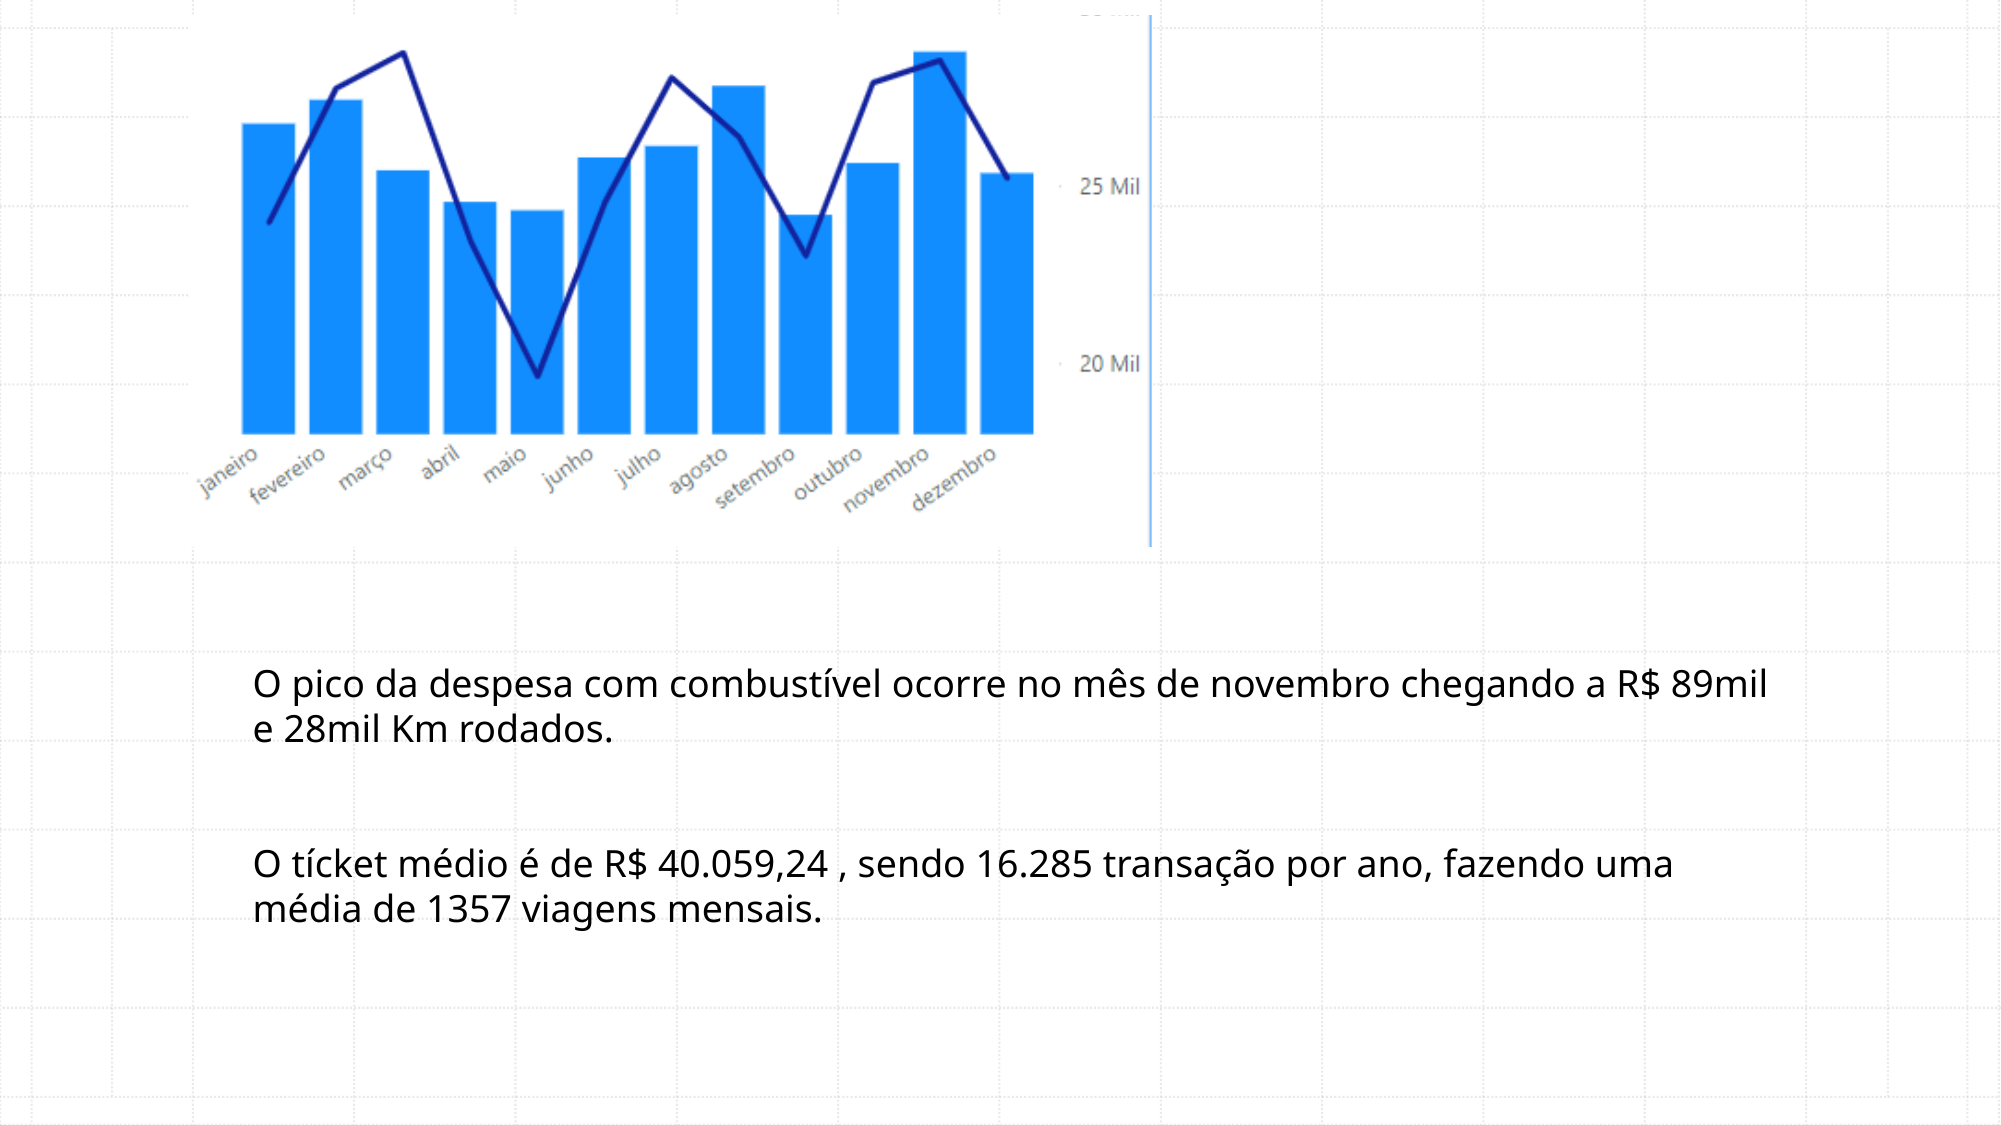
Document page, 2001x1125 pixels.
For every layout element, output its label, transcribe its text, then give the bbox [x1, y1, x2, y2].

text_box O pico da despesa com combustível ocorre no mês de novembro chegando a R$ 89mil e 28mil Km rodados. O tícket médio é de R$ 40.059,24 , sendo 16.285 transação por ano, fazendo uma média de 1357 viagens mensais. [237, 562, 1799, 983]
picture [190, 15, 1152, 547]
